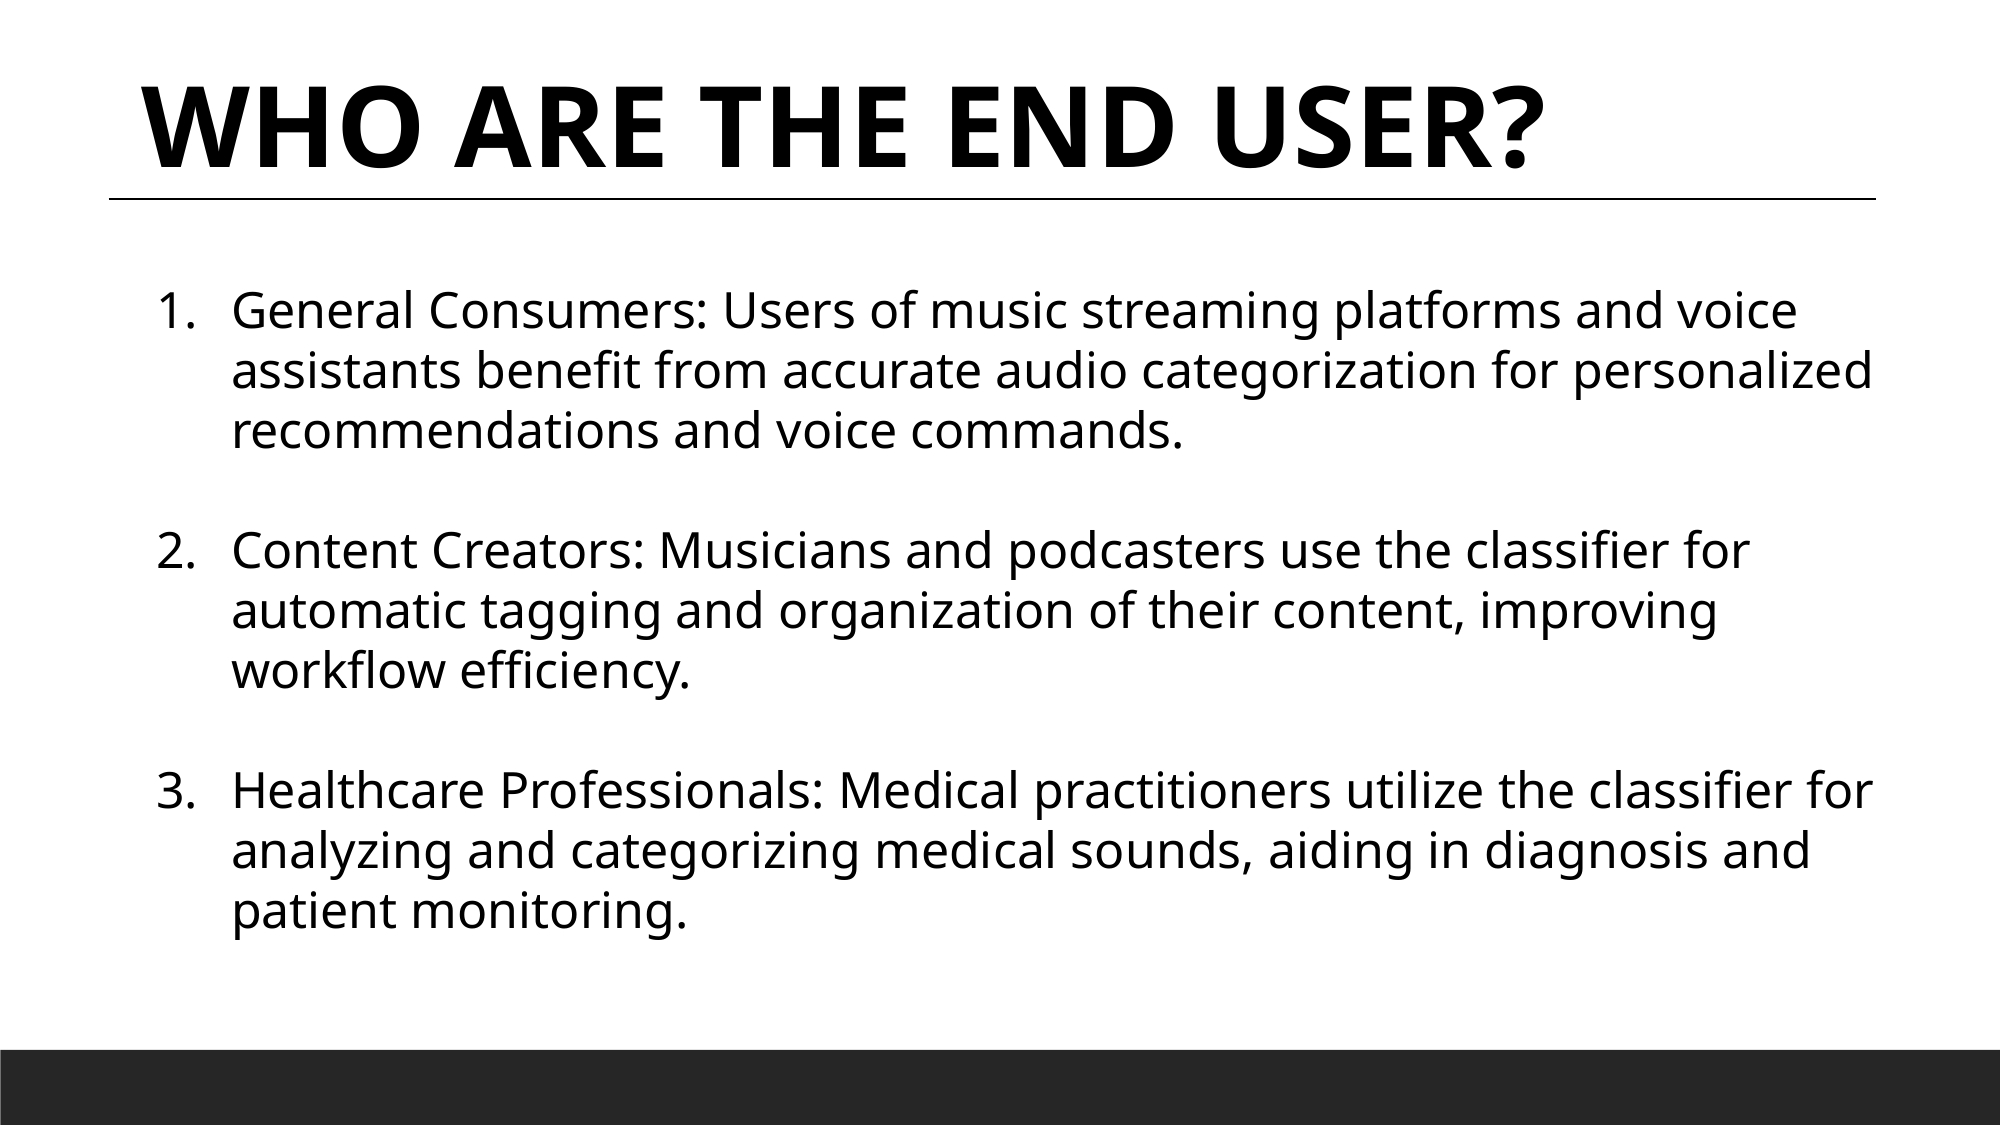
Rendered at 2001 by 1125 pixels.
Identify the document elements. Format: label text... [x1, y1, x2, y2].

text_box WHO ARE THE END USER? [97, 47, 1886, 467]
text_box General Consumers: Users of music streaming platforms and voice assistants benefit from accurate audio categorization for personalized recommendations and voice commands. Content Creators: Musicians and podcasters use the classifier for automatic tagging and organization of their content, improving workflow efficiency. Healthcare Professionals: Medical practitioners utilize the classifier for analyzing and categorizing medical sounds, aiding in diagnosis and patient monitoring. [141, 271, 1946, 947]
